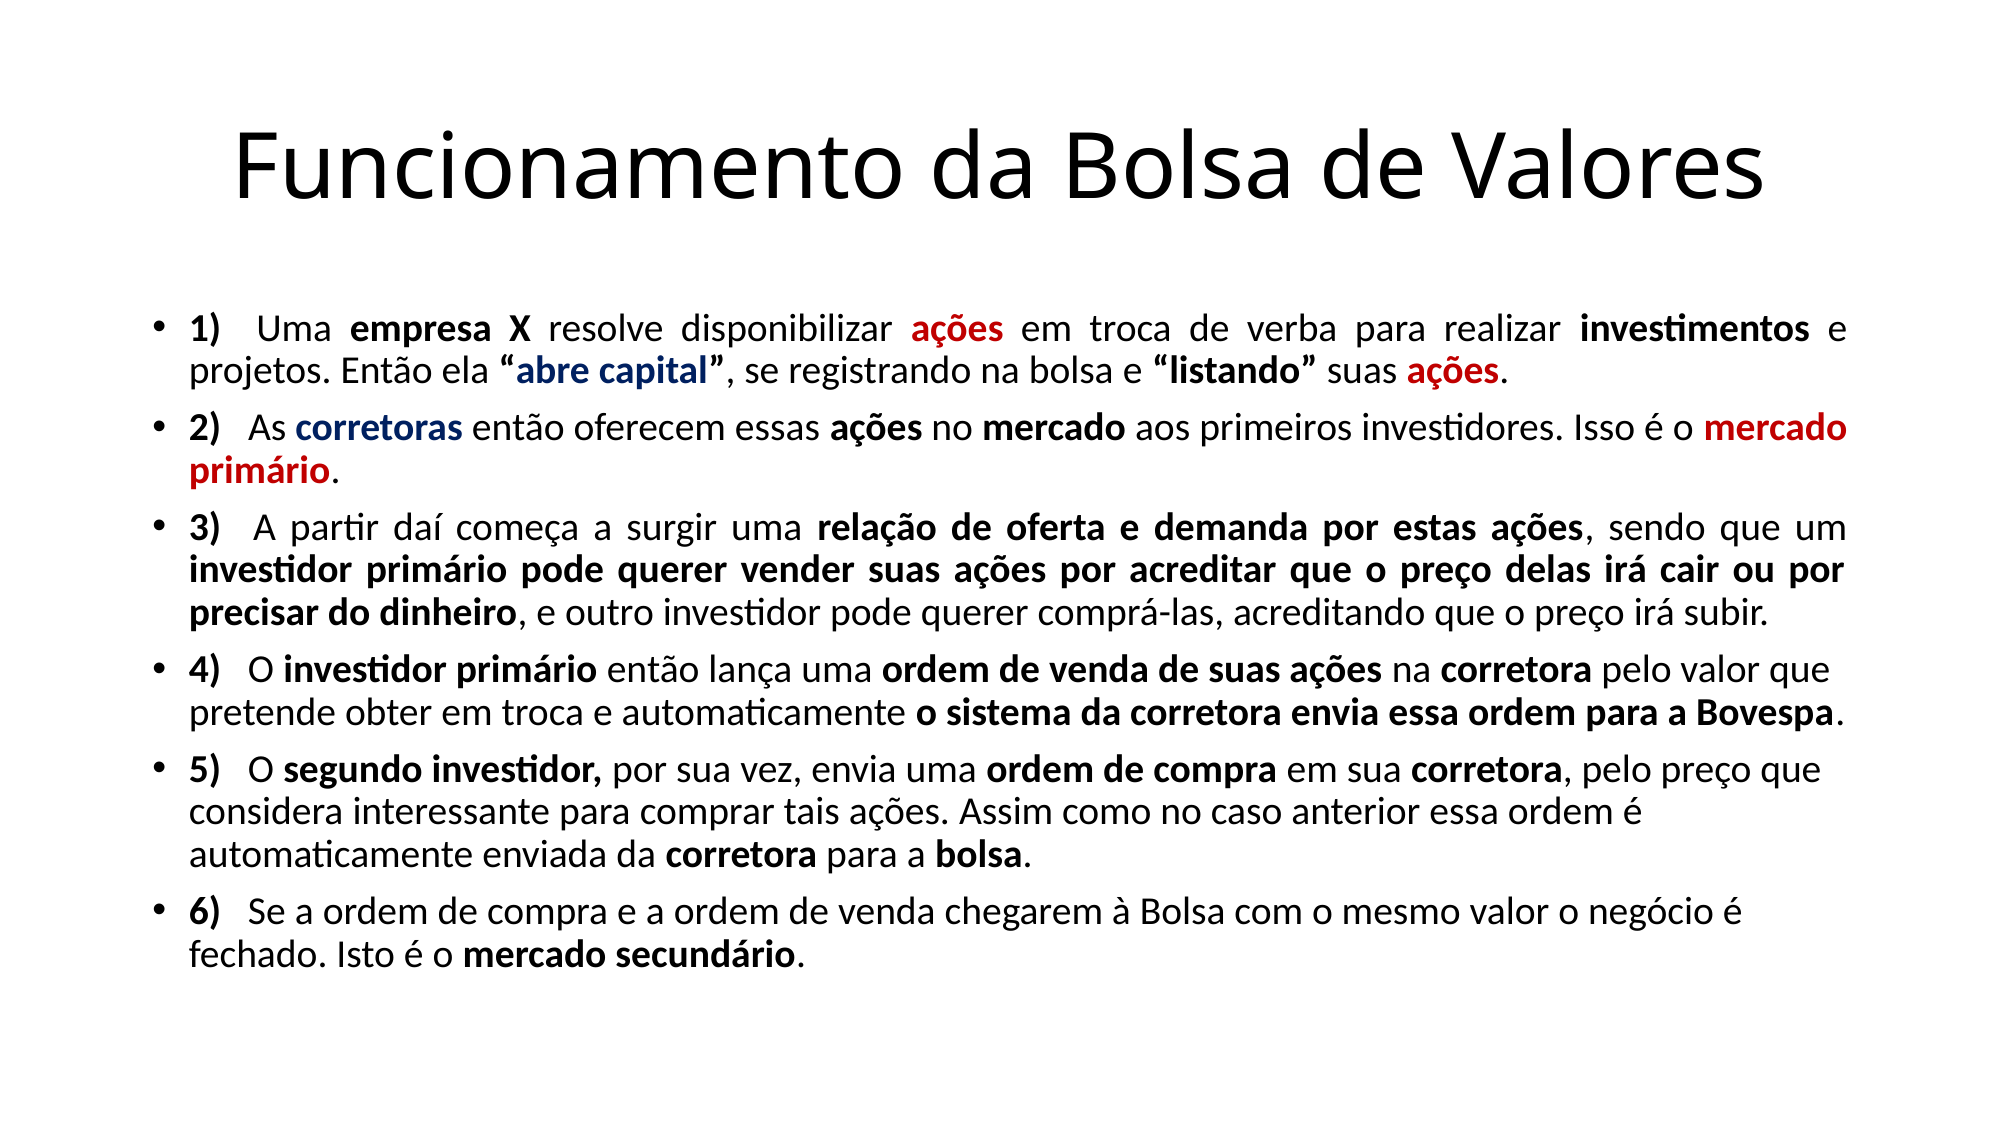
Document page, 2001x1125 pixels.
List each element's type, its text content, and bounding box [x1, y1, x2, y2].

list 1) Uma empresa X resolve disponibilizar ações em troca de verba para realizar investimentos e projetos. Então ela “abre capital”, se registrando na bolsa e “listando” suas ações. 2) As corretoras então oferecem essas ações no mercado aos primeiros investidores. Isso é o mercado primário. 3) A partir daí começa a surgir uma relação de oferta e demanda por estas ações, sendo que um investidor primário pode querer vender suas ações por acreditar que o preço delas irá cair ou por precisar do dinheiro, e outro investidor pode querer comprá-las, acreditando que o preço irá subir. 4) O investidor primário então lança uma ordem de venda de suas ações na corretora pelo valor que pretende obter em troca e automaticamente o sistema da corretora envia essa ordem para a Bovespa. 5) O segundo investidor, por sua vez, envia uma ordem de compra em sua corretora, pelo preço que considera interessante para comprar tais ações. Assim como no caso anterior essa ordem é automaticamente enviada da corretora para a bolsa. 6) Se a ordem de compra e a ordem de venda chegarem à Bolsa com o mesmo valor o negócio é fechado. Isto é o mercado secundário. [137, 299, 1863, 1014]
title Funcionamento da Bolsa de Valores [137, 59, 1863, 278]
